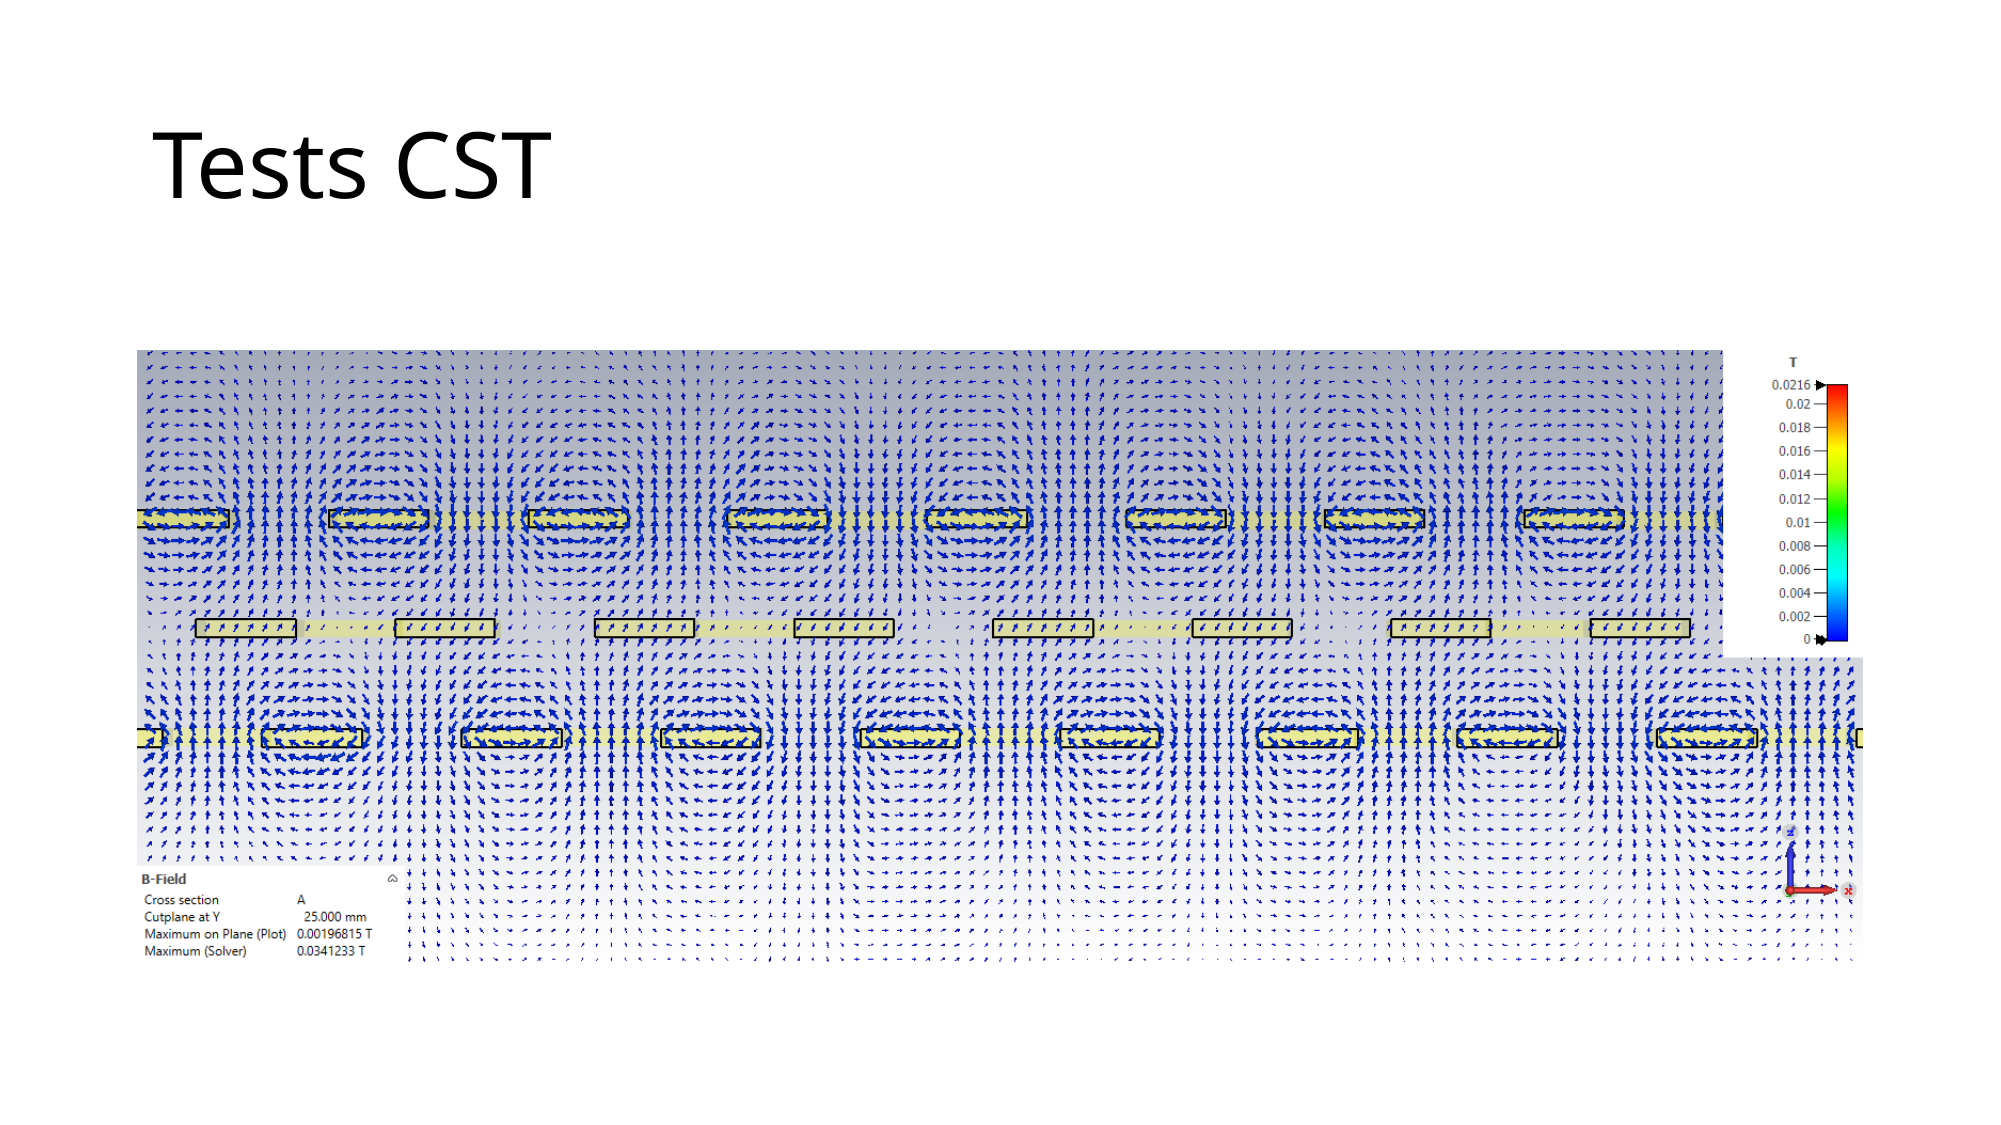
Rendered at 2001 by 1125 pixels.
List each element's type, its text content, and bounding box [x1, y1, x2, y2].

title Tests CST [137, 59, 1863, 278]
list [136, 349, 1863, 964]
